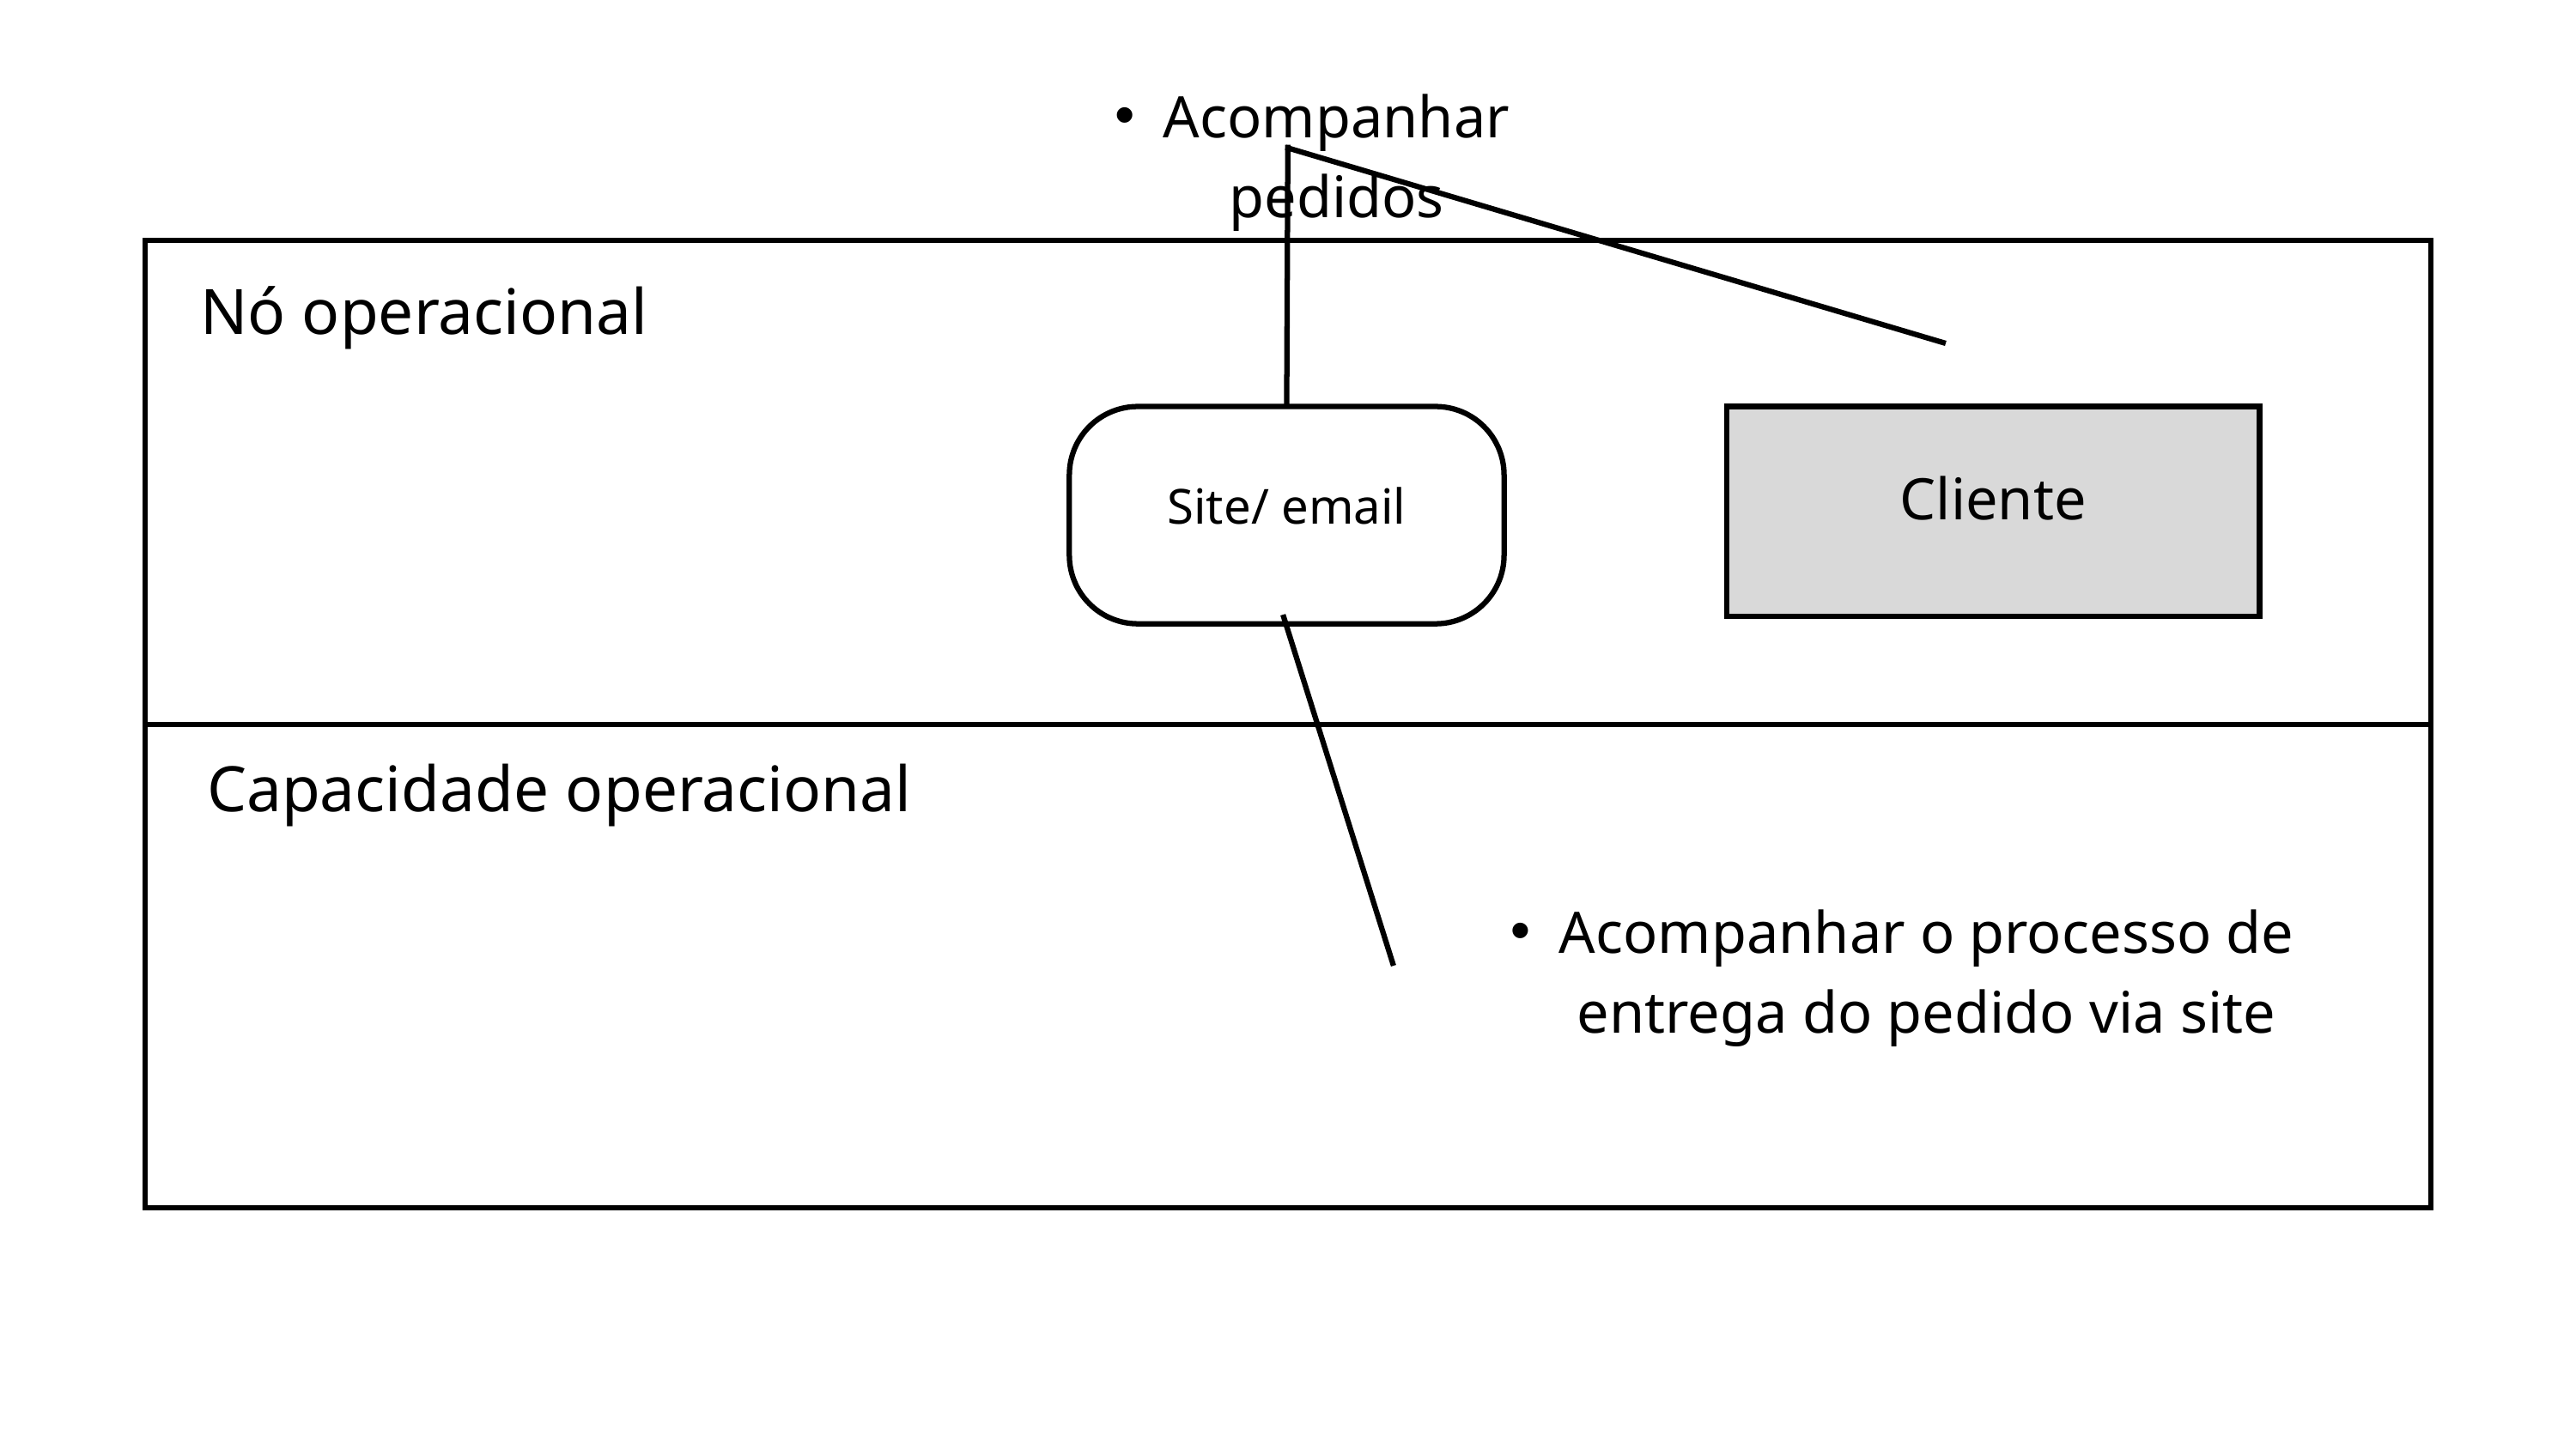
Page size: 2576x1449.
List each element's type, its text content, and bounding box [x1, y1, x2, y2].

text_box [1069, 406, 1504, 624]
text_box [1726, 406, 2260, 617]
text_box Acompanhar pedidos [953, 69, 1623, 229]
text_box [144, 239, 2432, 1209]
